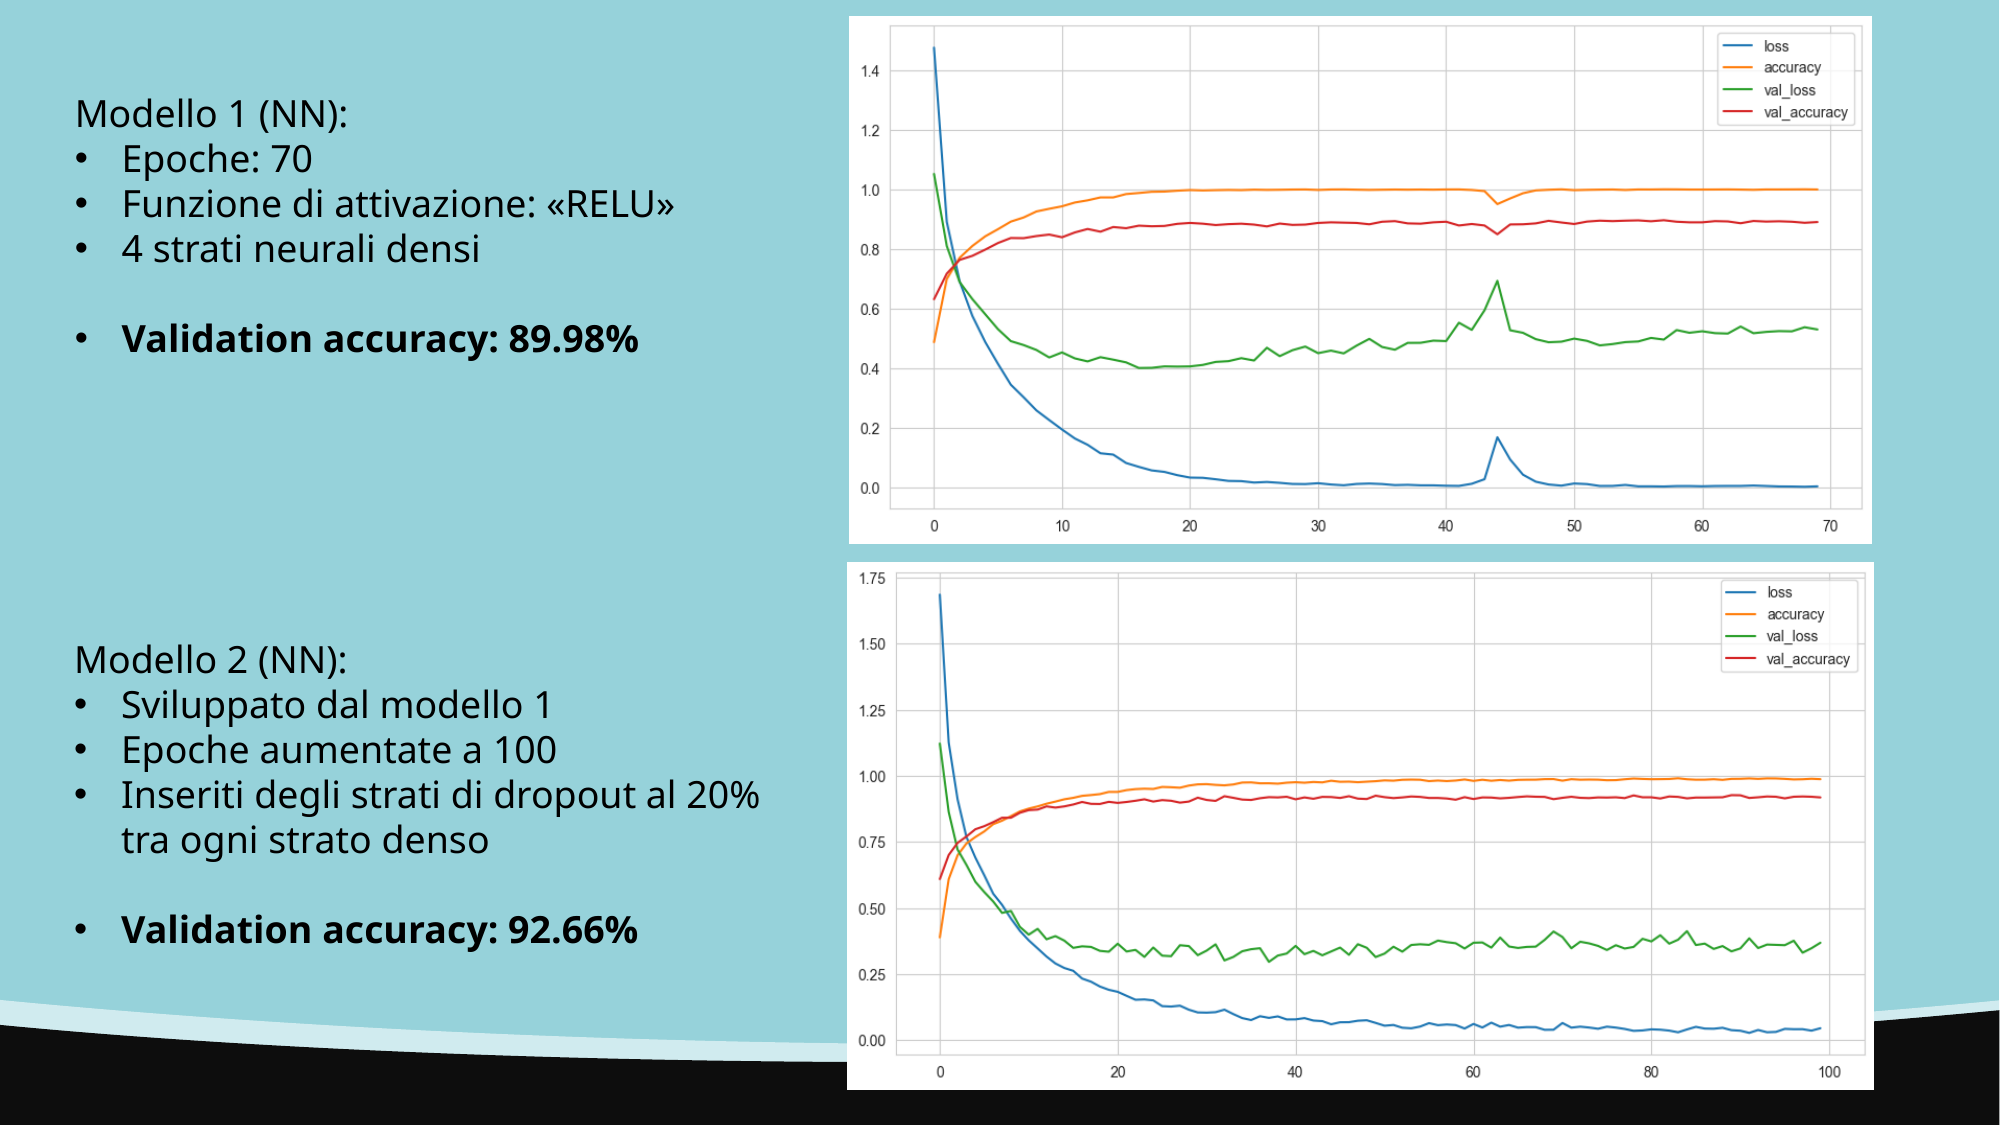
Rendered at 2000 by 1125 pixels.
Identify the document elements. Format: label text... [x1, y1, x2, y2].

text_box Modello 2 (NN): Sviluppato dal modello 1 Epoche aumentate a 100 Inseriti degli strati di dropout al 20% tra ogni strato denso Validation accuracy: 92.66% [59, 628, 825, 958]
text_box Modello 1 (NN): Epoche: 70 Funzione di attivazione: «RELU» 4 strati neurali densi Validation accuracy: 89.98% [60, 82, 825, 368]
picture [847, 562, 1874, 1090]
picture [849, 16, 1872, 544]
